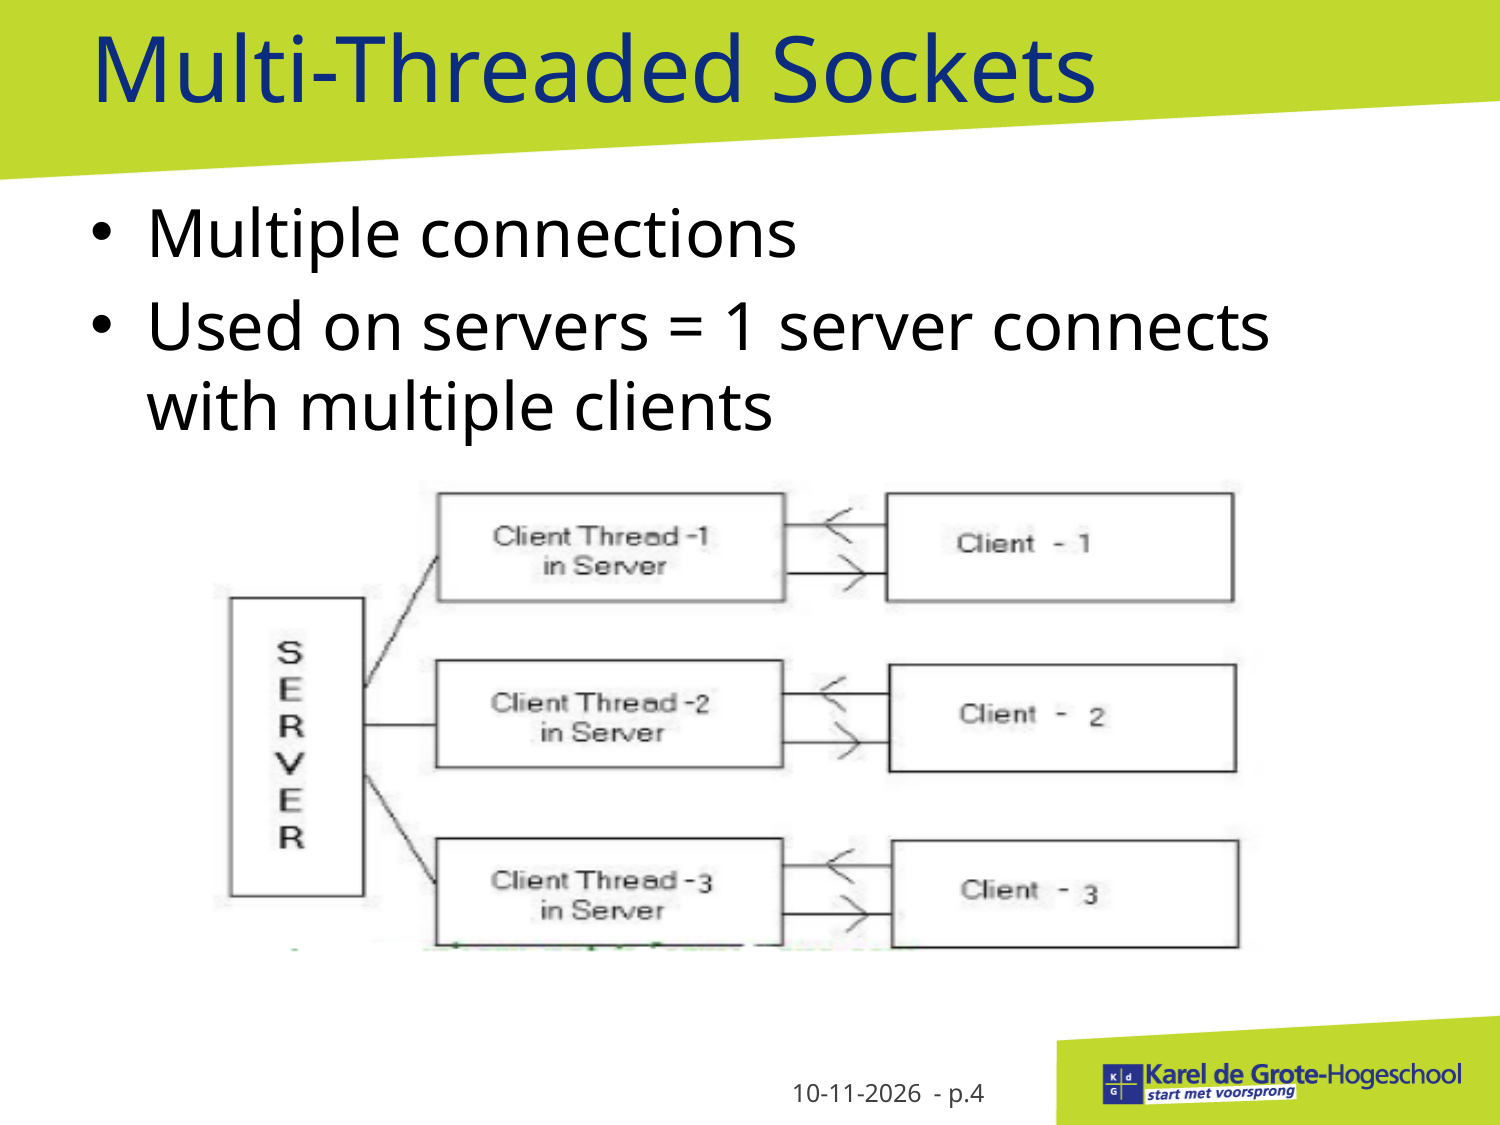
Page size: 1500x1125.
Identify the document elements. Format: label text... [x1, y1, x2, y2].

picture [0, 0, 1500, 1125]
slide_number - p.4 [933, 1073, 1052, 1115]
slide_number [762, 1073, 922, 1115]
title Multi-Threaded Sockets [75, 3, 1425, 129]
list Multiple connections Used on servers = 1 server connects with multiple clients [75, 182, 1425, 1025]
